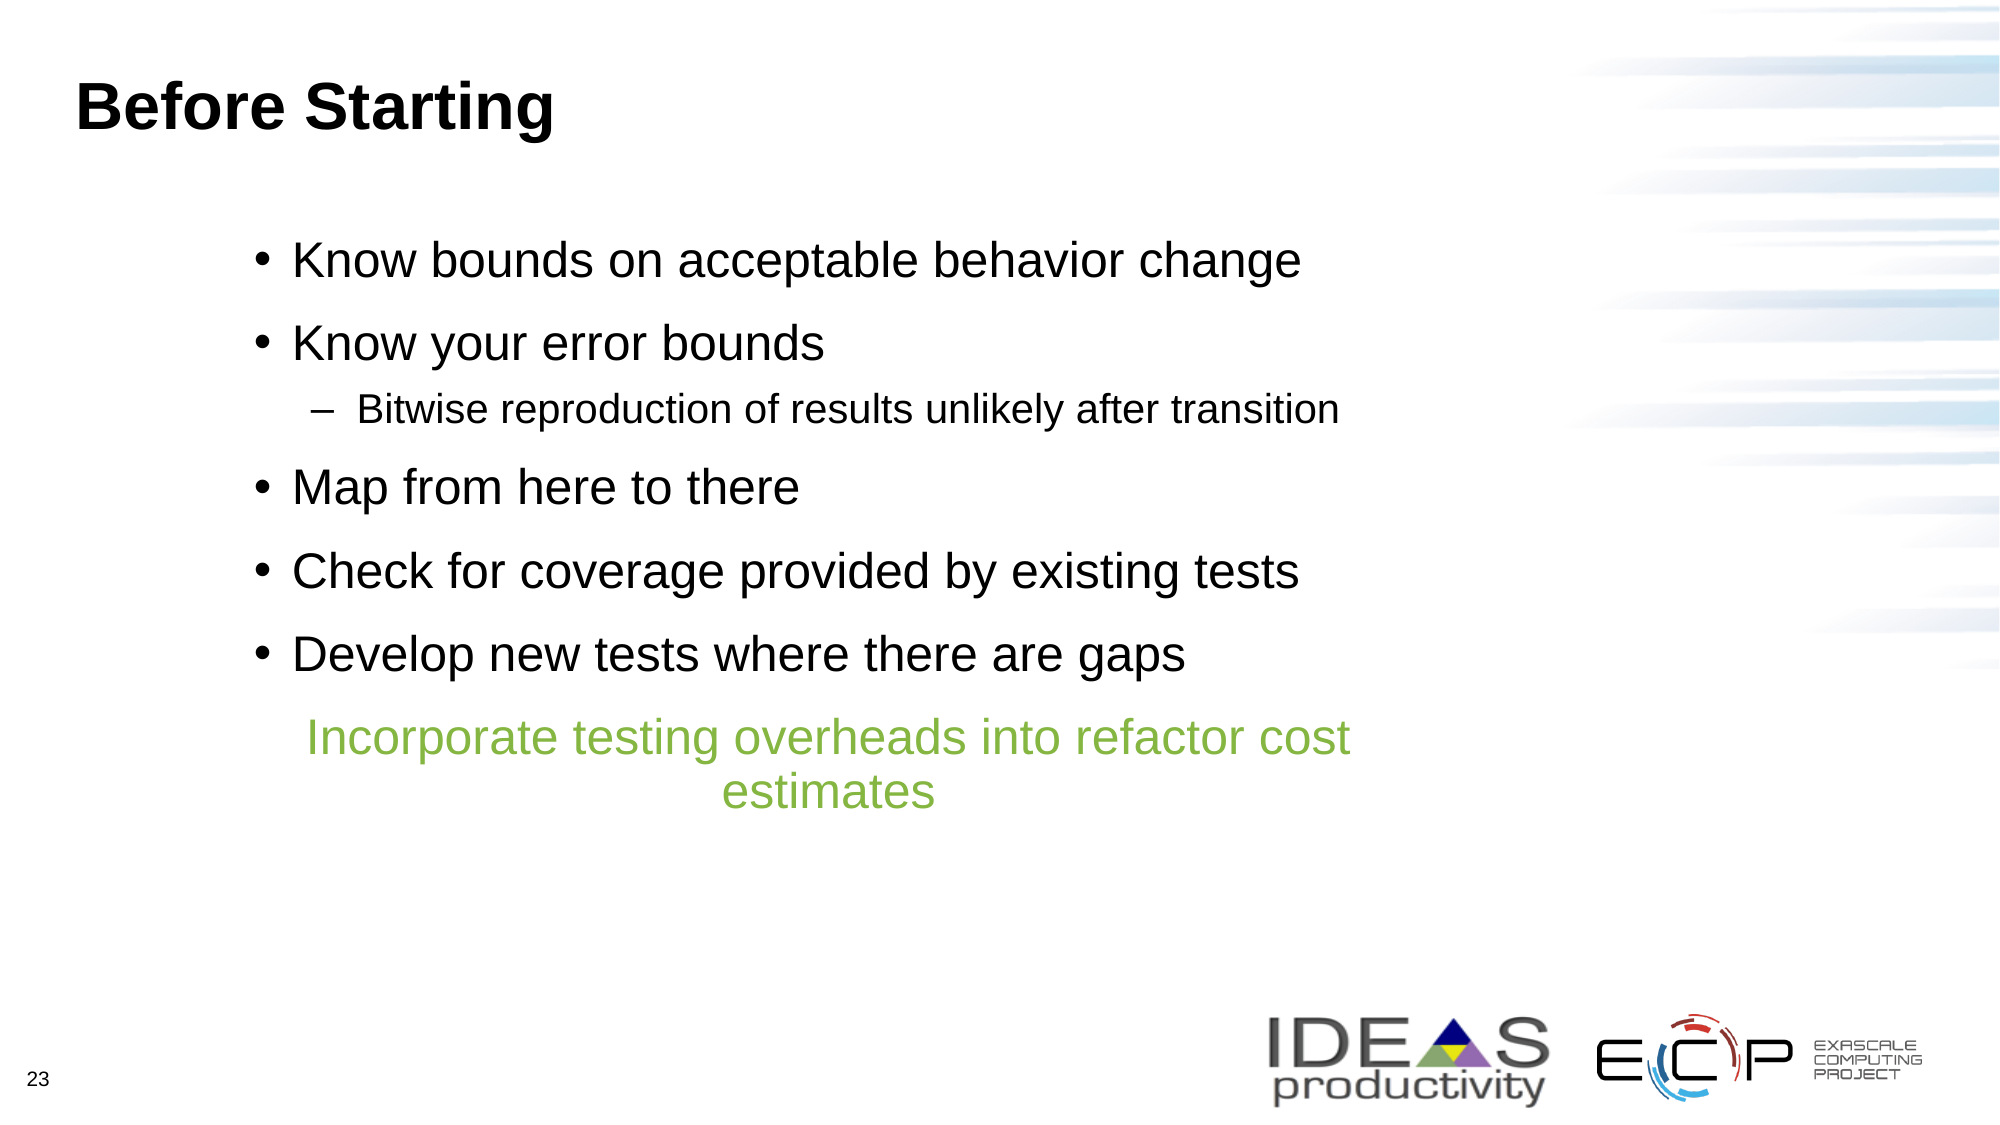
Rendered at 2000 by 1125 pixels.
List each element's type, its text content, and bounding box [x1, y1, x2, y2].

picture [1257, 1009, 1560, 1115]
picture [1597, 1014, 1922, 1102]
picture [1531, 0, 2000, 669]
list Know bounds on acceptable behavior change Know your error bounds Bitwise reproduction of results unlikely after transition Map from here to there Check for coverage provided by existing tests Develop new tests where there are gaps Incorporate testing overheads into refactor cost estimates [238, 226, 1419, 1059]
text_box Before Starting [60, 67, 1927, 151]
